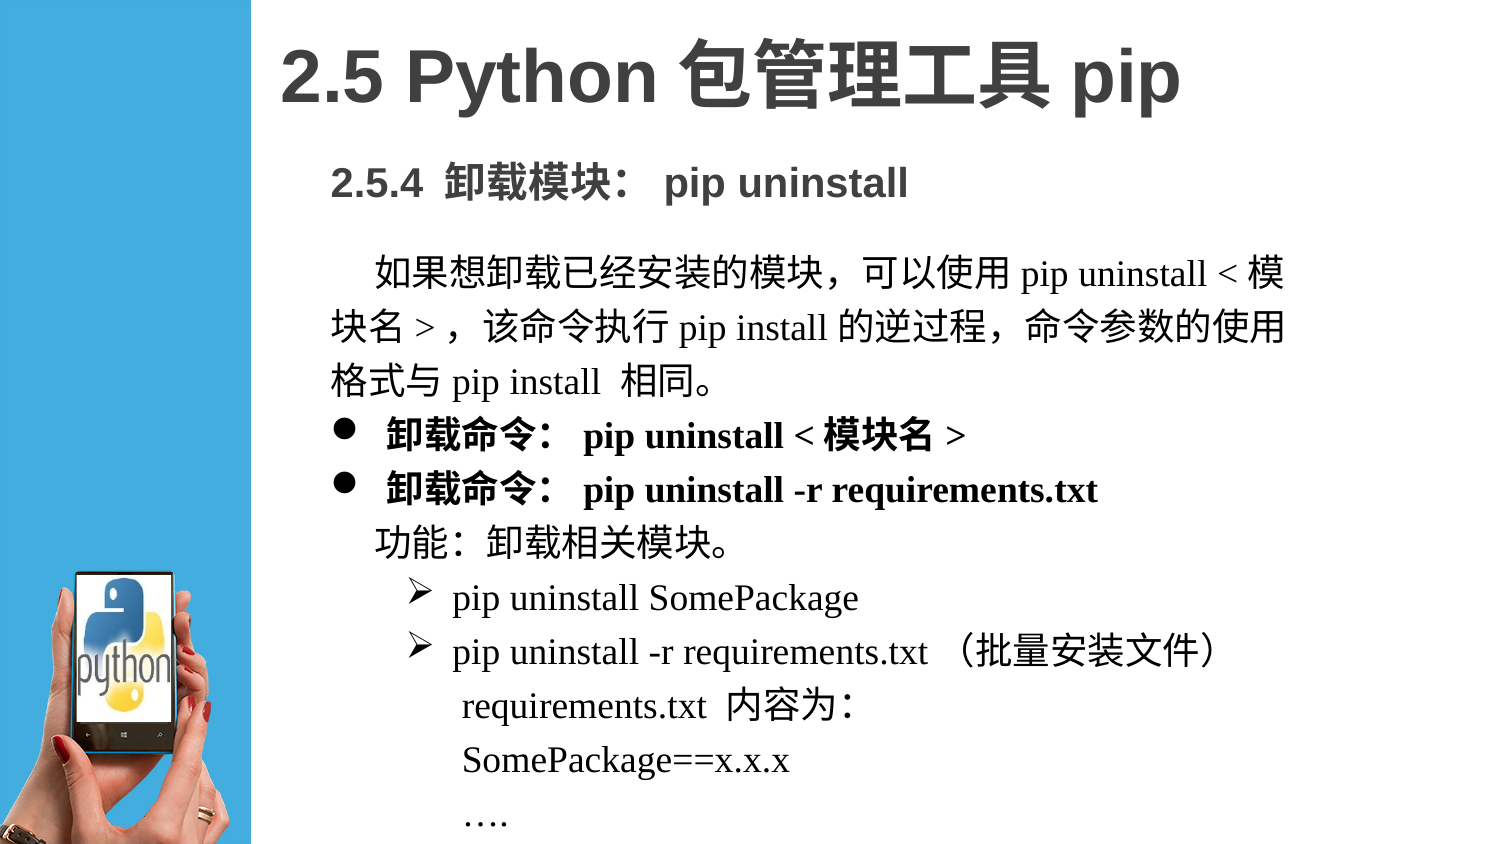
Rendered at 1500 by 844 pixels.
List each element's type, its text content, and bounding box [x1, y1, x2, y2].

list 2.5.4 卸载模块：pip uninstall [315, 143, 1450, 220]
picture [0, 0, 1500, 844]
text_box 如果想卸载已经安装的模块，可以使用pip uninstall <模块名>，该命令执行pip install的逆过程，命令参数的使用格式与pip install 相同。 卸载命令：pip uninstall <模块名> 卸载命令：pip uninstall -r requirements.txt 功能：卸载相关模块。 pip uninstall SomePackage pip uninstall -r requirements.txt（批量安装文件） requirements.txt 内容为： SomePackage==x.x.x …. [315, 232, 1332, 842]
title 2.5 Python包管理工具pip [265, 0, 1500, 146]
